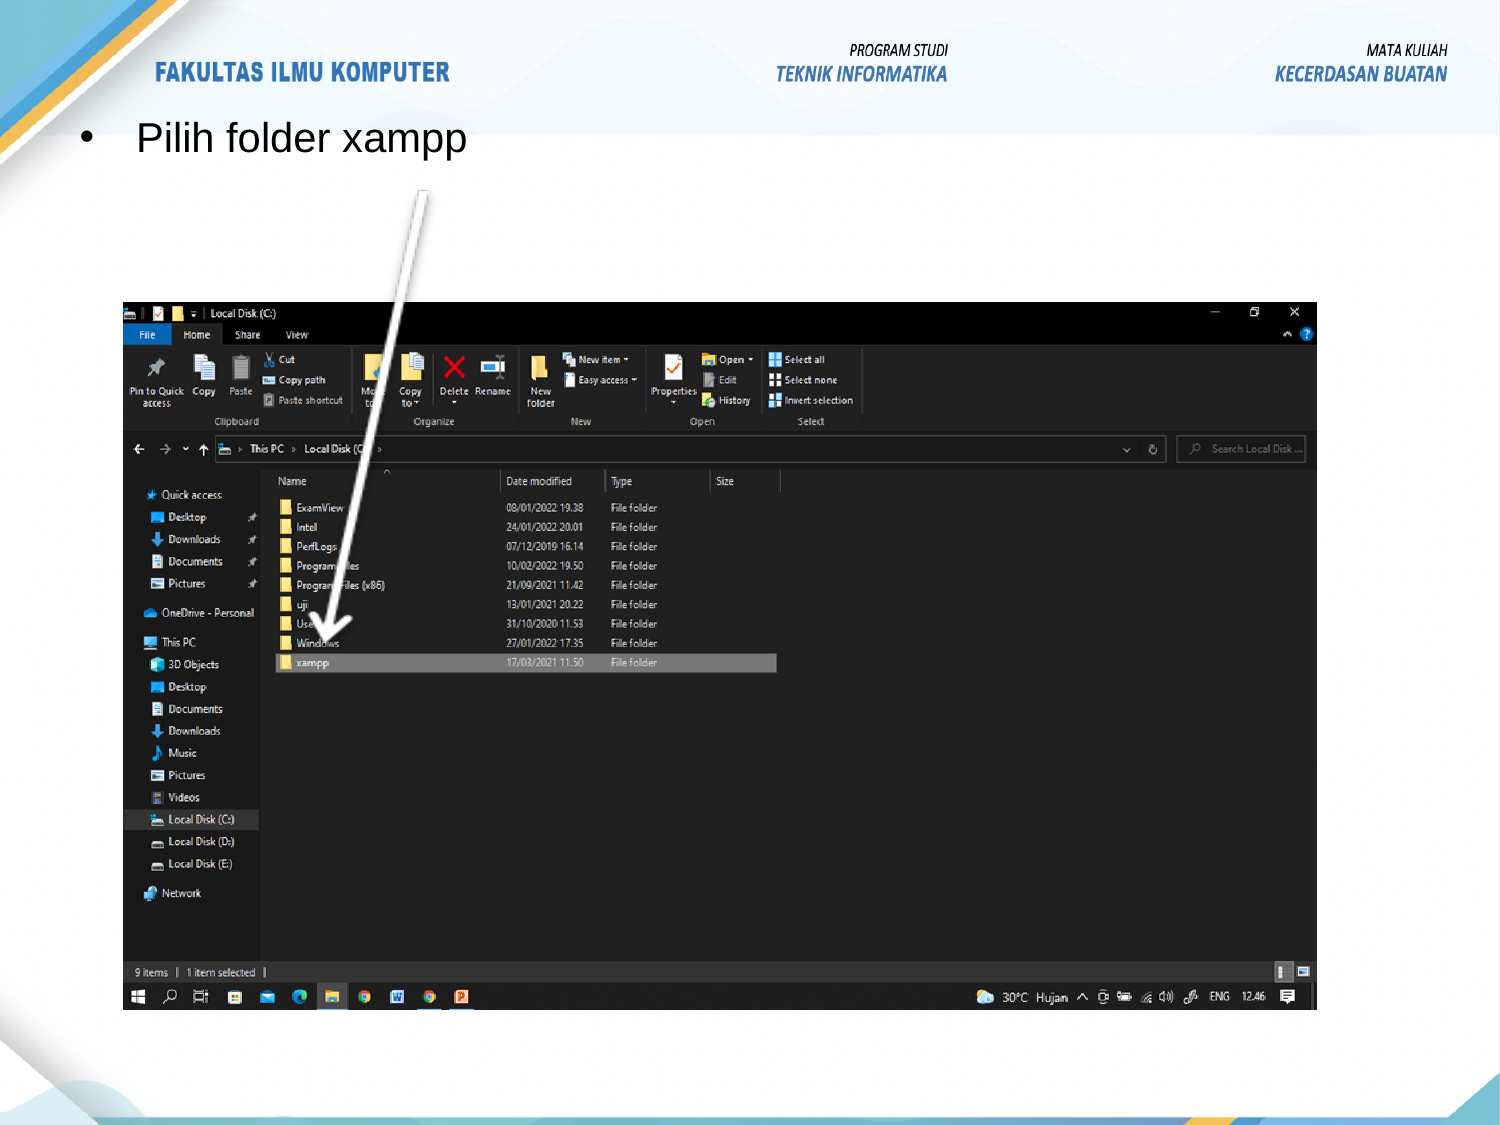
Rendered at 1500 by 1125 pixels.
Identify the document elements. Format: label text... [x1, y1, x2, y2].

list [123, 302, 1318, 1010]
picture [0, 0, 1500, 1125]
title Pilih folder xampp [64, 42, 1415, 230]
